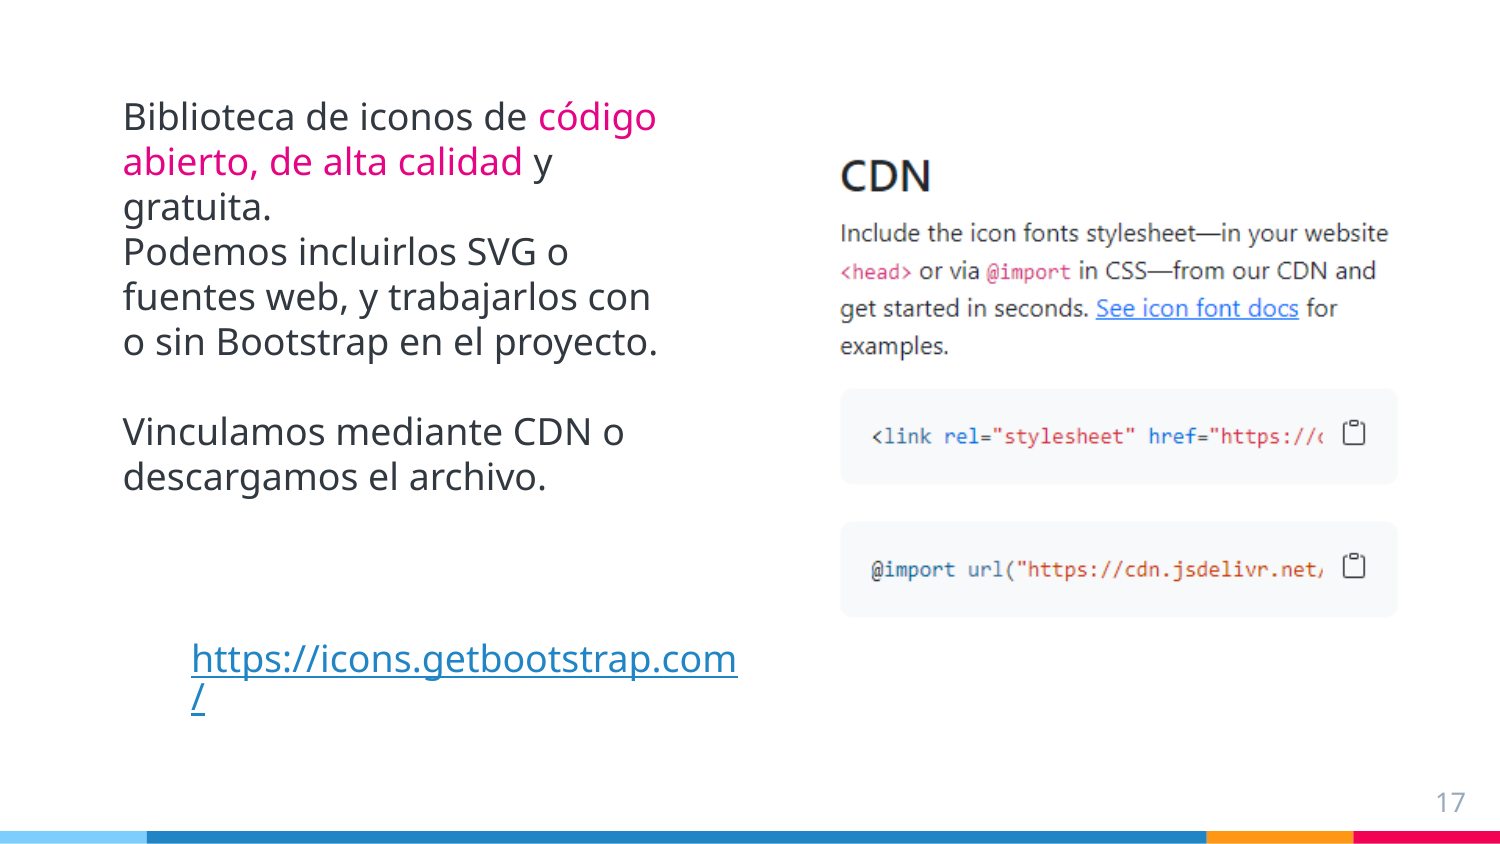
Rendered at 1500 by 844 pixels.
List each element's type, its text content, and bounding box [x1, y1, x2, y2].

list https://icons.getbootstrap.com/ [138, 616, 762, 701]
text_box Biblioteca de iconos de código abierto, de alta calidad y gratuita. Podemos incluirlos SVG o fuentes web, y trabajarlos con o sin Bootstrap en el proyecto. Vinculamos mediante CDN o descargamos el archivo. [108, 85, 691, 506]
slide_number 17 [1391, 770, 1482, 822]
picture [805, 129, 1456, 641]
